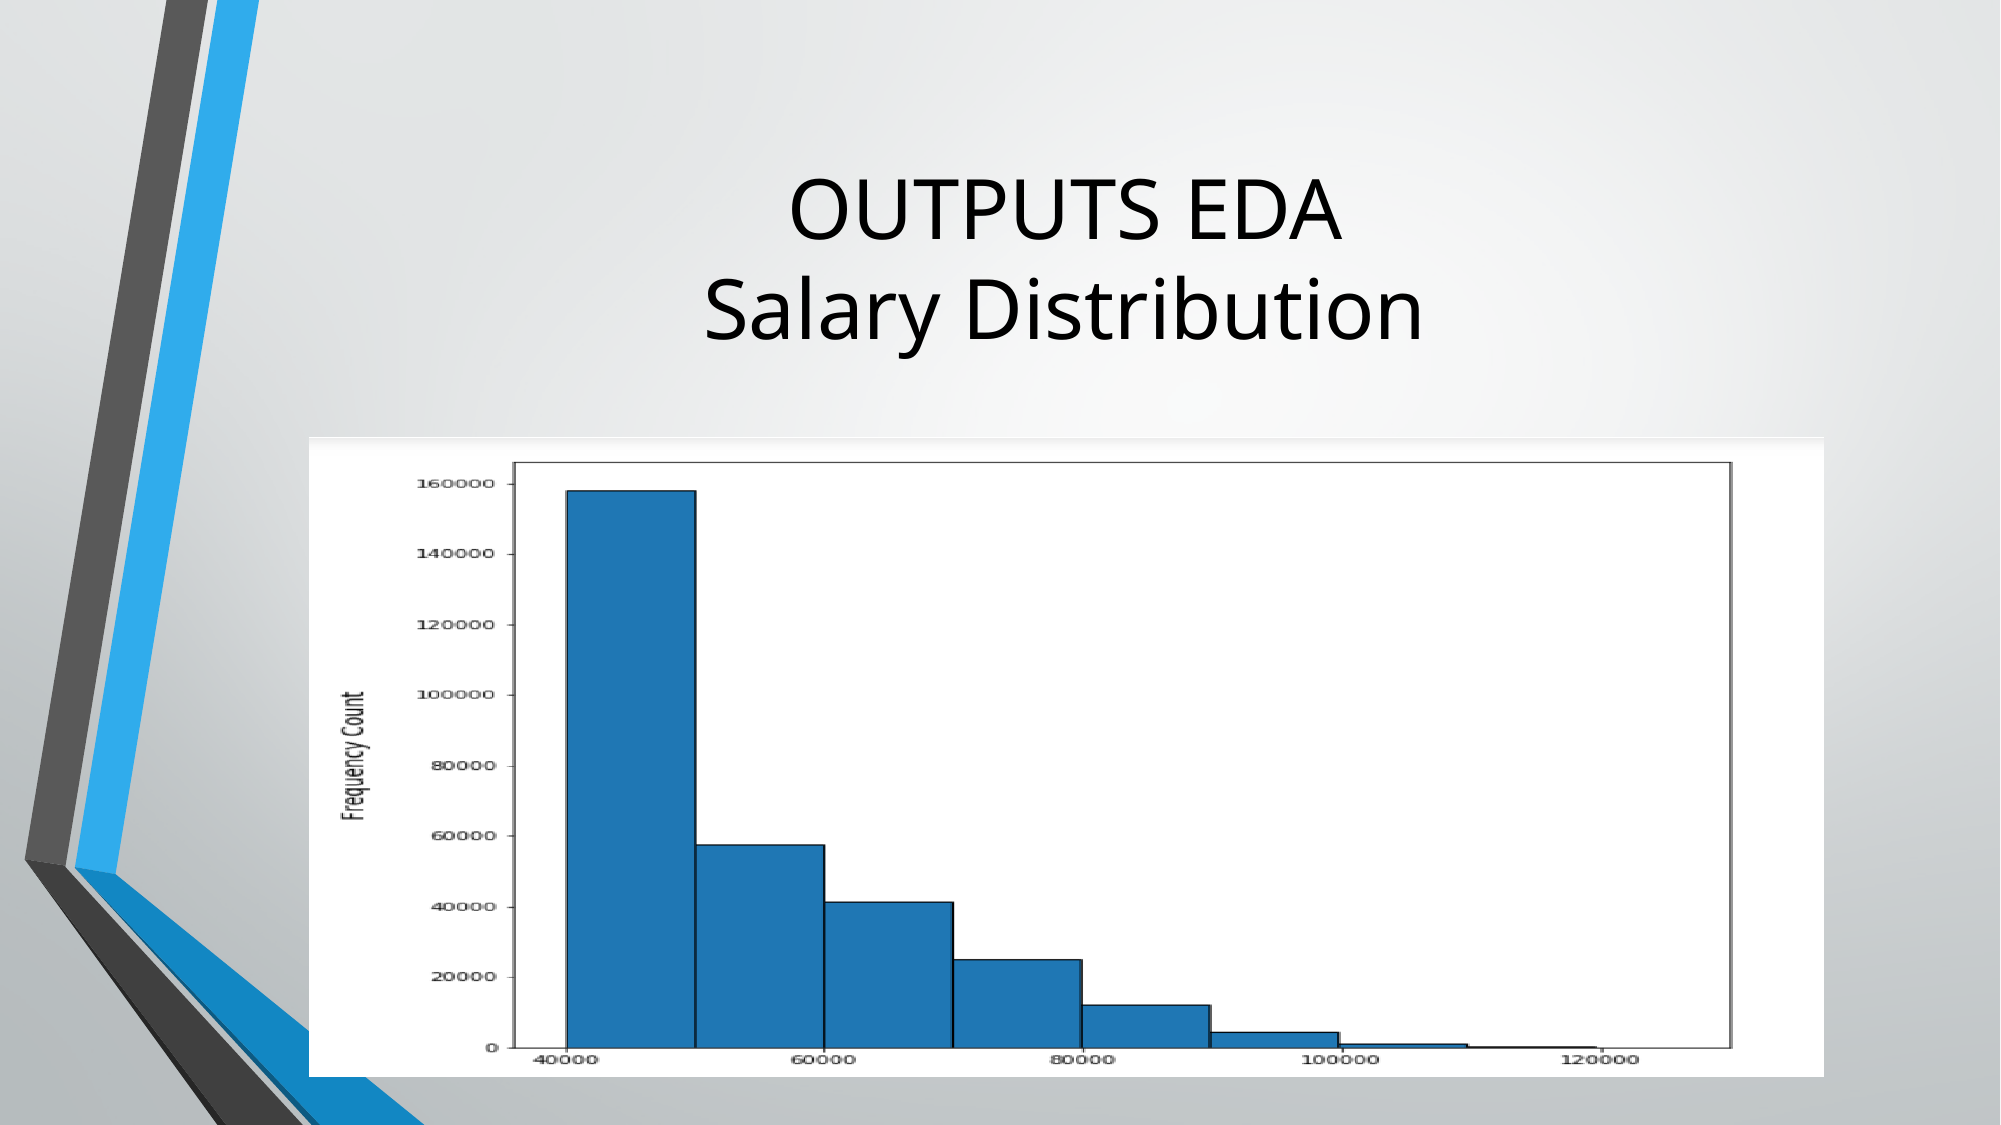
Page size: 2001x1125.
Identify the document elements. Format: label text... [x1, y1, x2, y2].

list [309, 437, 1825, 1077]
title OUTPUTS EDA Salary Distribution [243, 112, 1887, 400]
